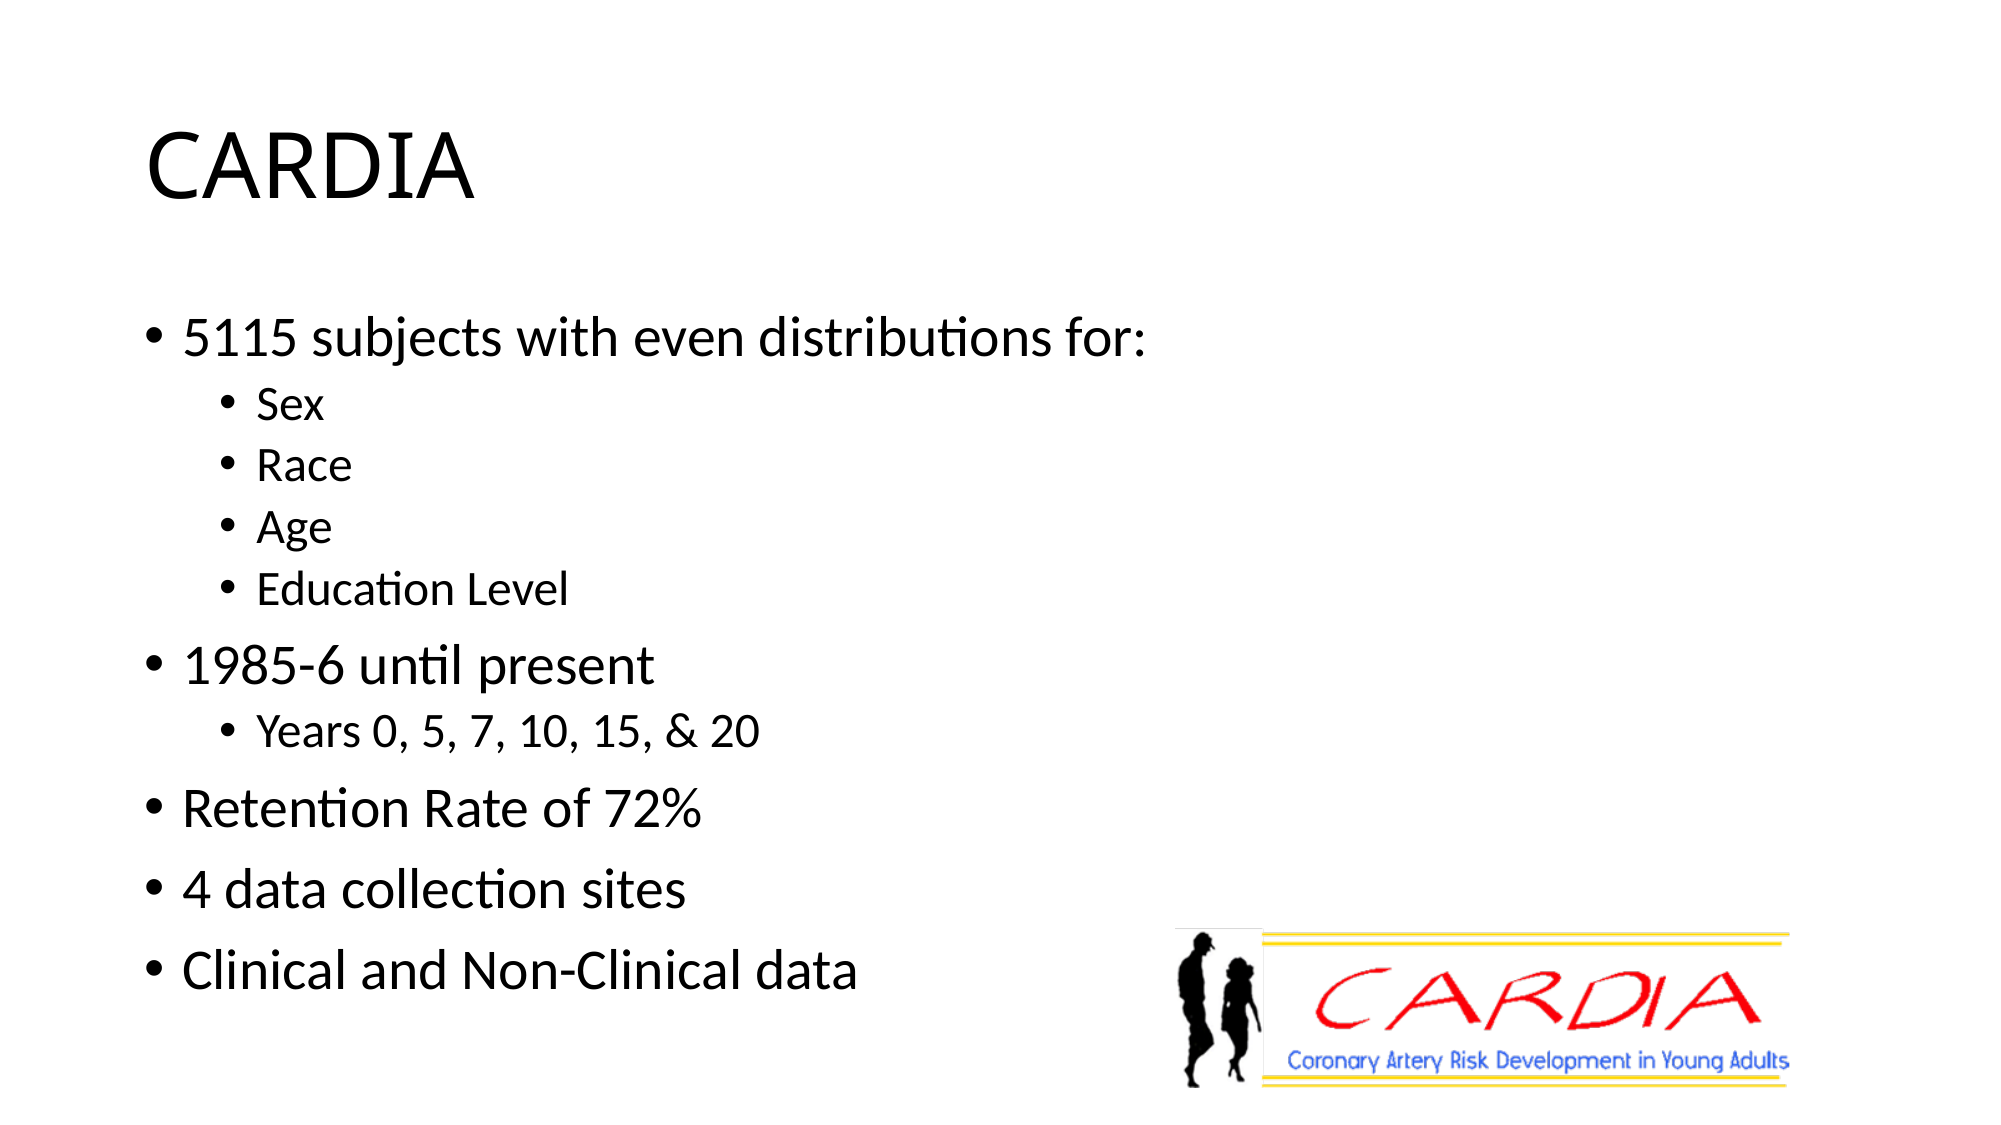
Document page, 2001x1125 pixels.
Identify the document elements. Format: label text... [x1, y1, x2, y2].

title CARDIA [136, 59, 1863, 278]
list 5115 subjects with even distributions for: Sex Race Age Education Level 1985-6 until present Years 0, 5, 7, 10, 15, & 20 Retention Rate of 72% 4 data collection sites Clinical and Non-Clinical data [136, 298, 1863, 1014]
picture [1175, 924, 1798, 1088]
